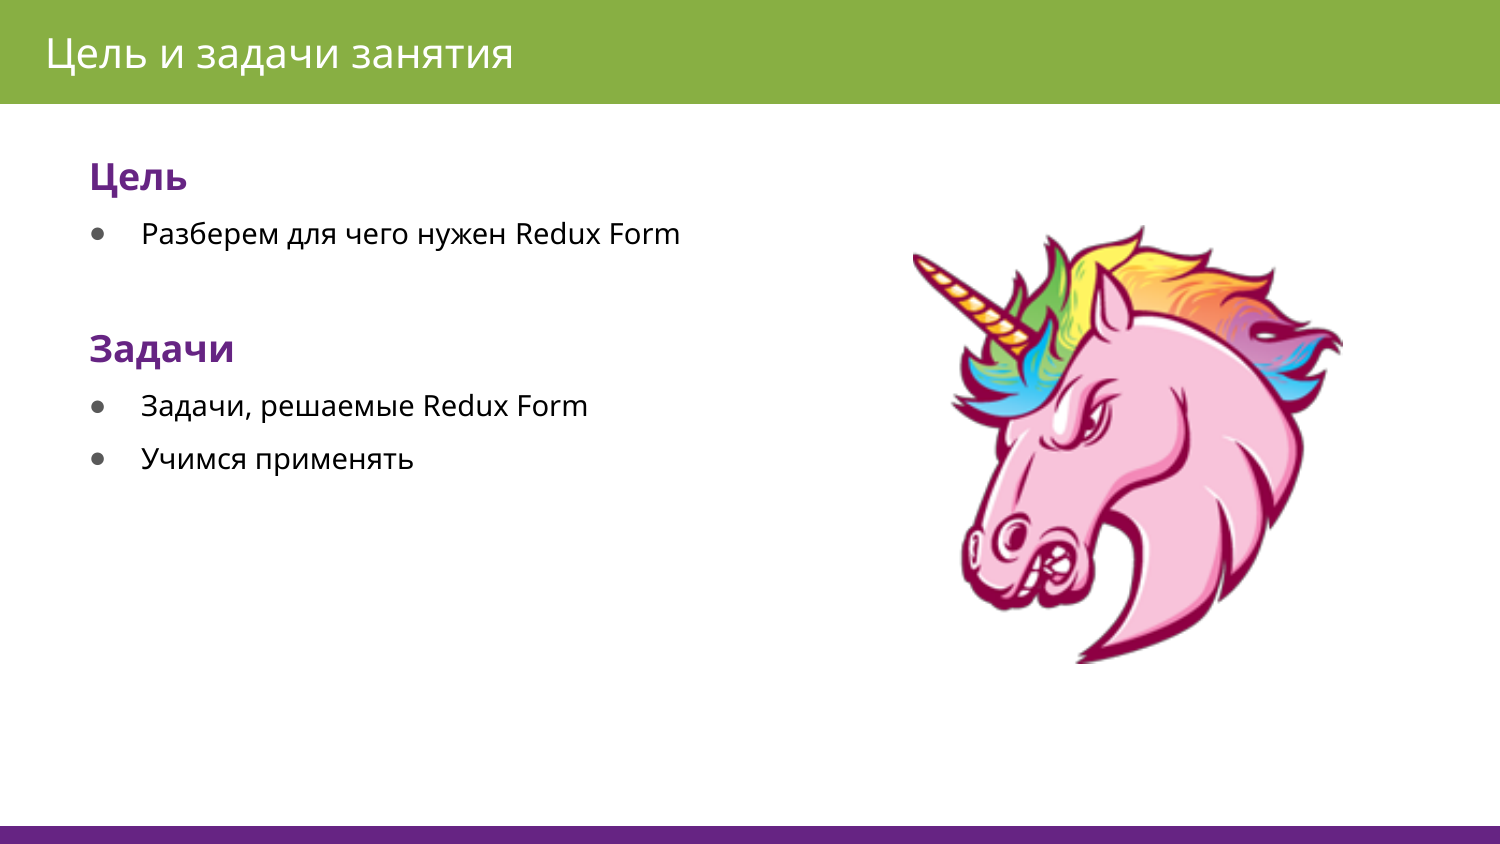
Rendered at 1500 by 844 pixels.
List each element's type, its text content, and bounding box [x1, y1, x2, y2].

list Цель Разберем для чего нужен Redux Form Задачи Задачи, решаемые Redux Form Учимся применять [51, 115, 851, 750]
picture [913, 225, 1344, 664]
text_box [0, 826, 1500, 844]
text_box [0, 0, 1500, 104]
